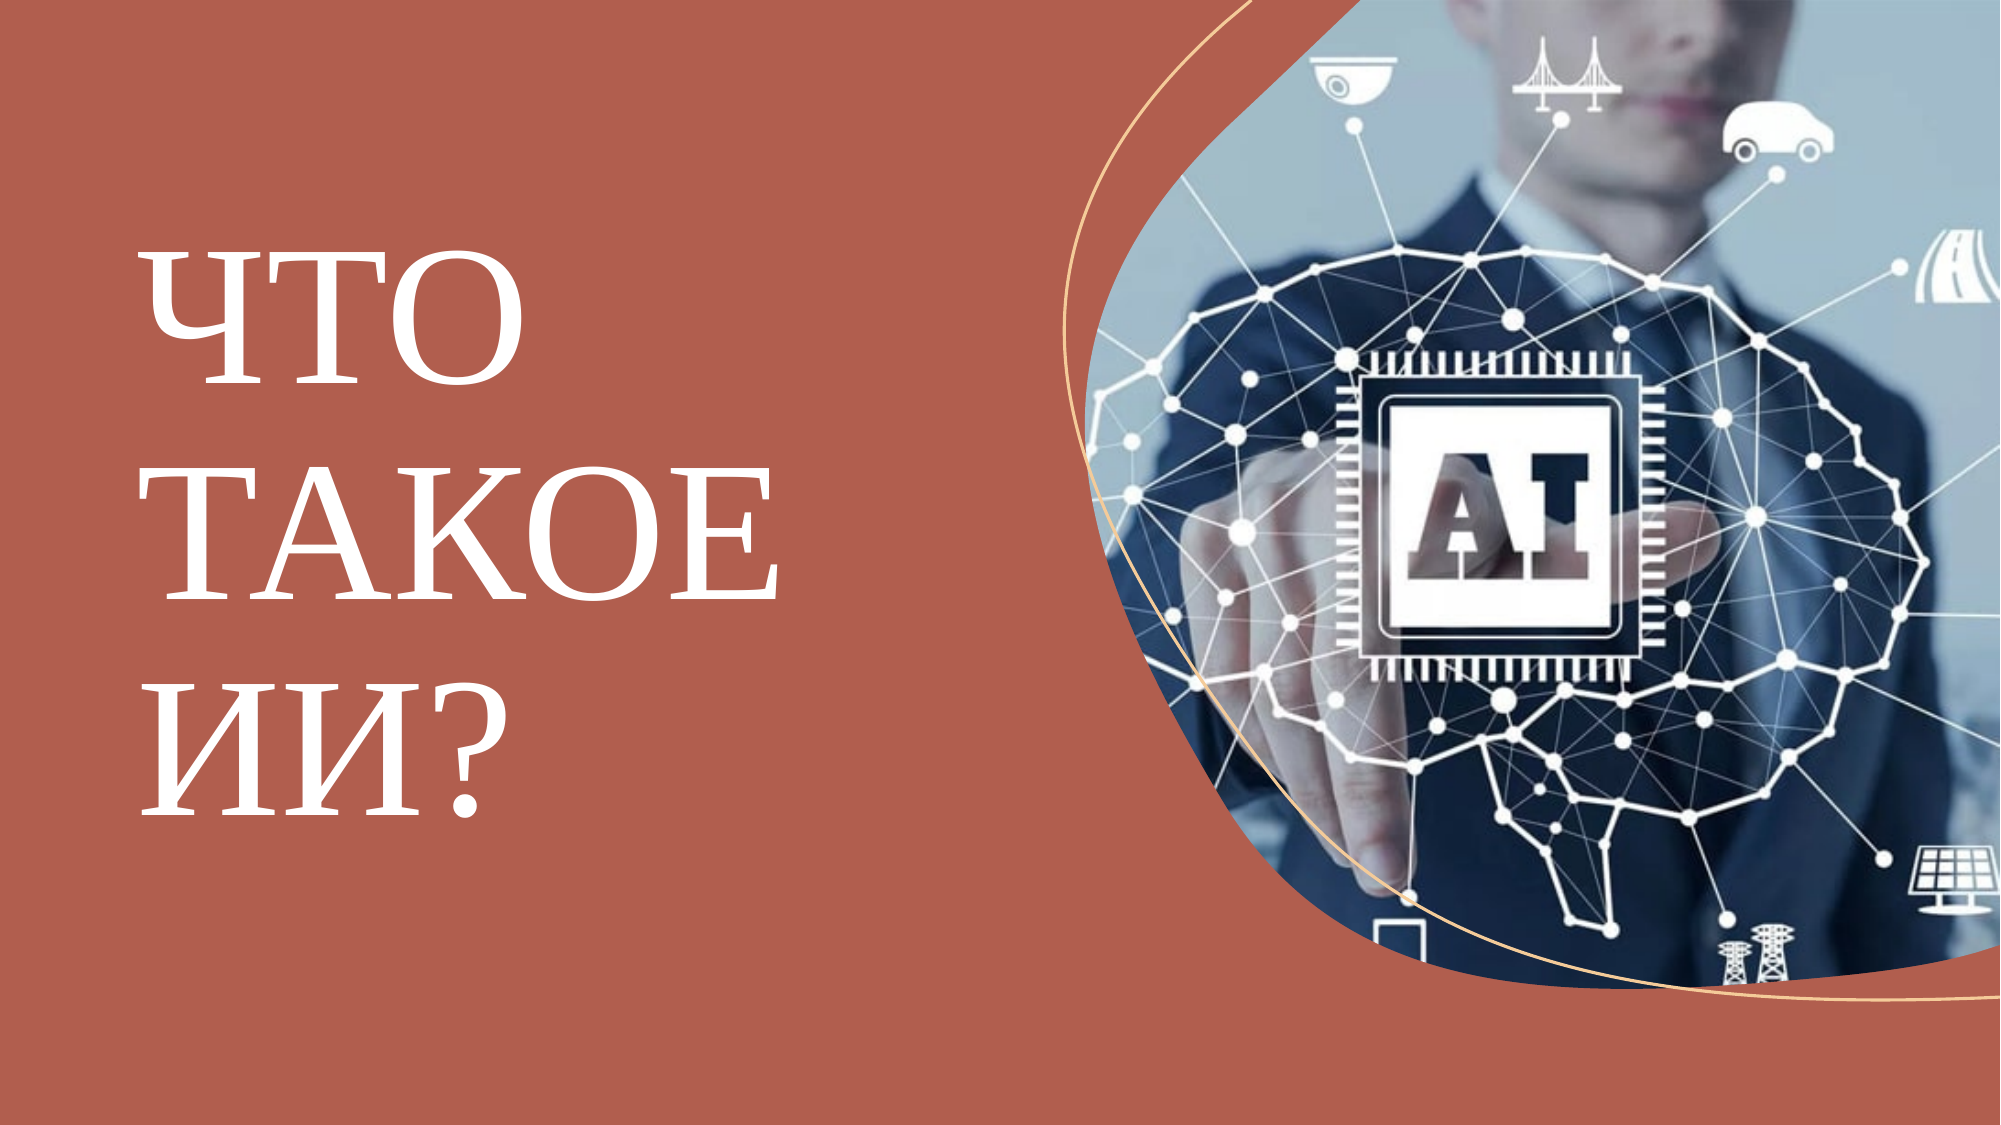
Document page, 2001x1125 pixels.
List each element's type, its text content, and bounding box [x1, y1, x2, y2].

text_box [1063, 213, 1084, 457]
title ЧТО ТАКОЕ ИИ? [121, 410, 813, 660]
text_box [0, 0, 2000, 1125]
picture [1084, 0, 2000, 989]
text_box [1678, 989, 2000, 1001]
